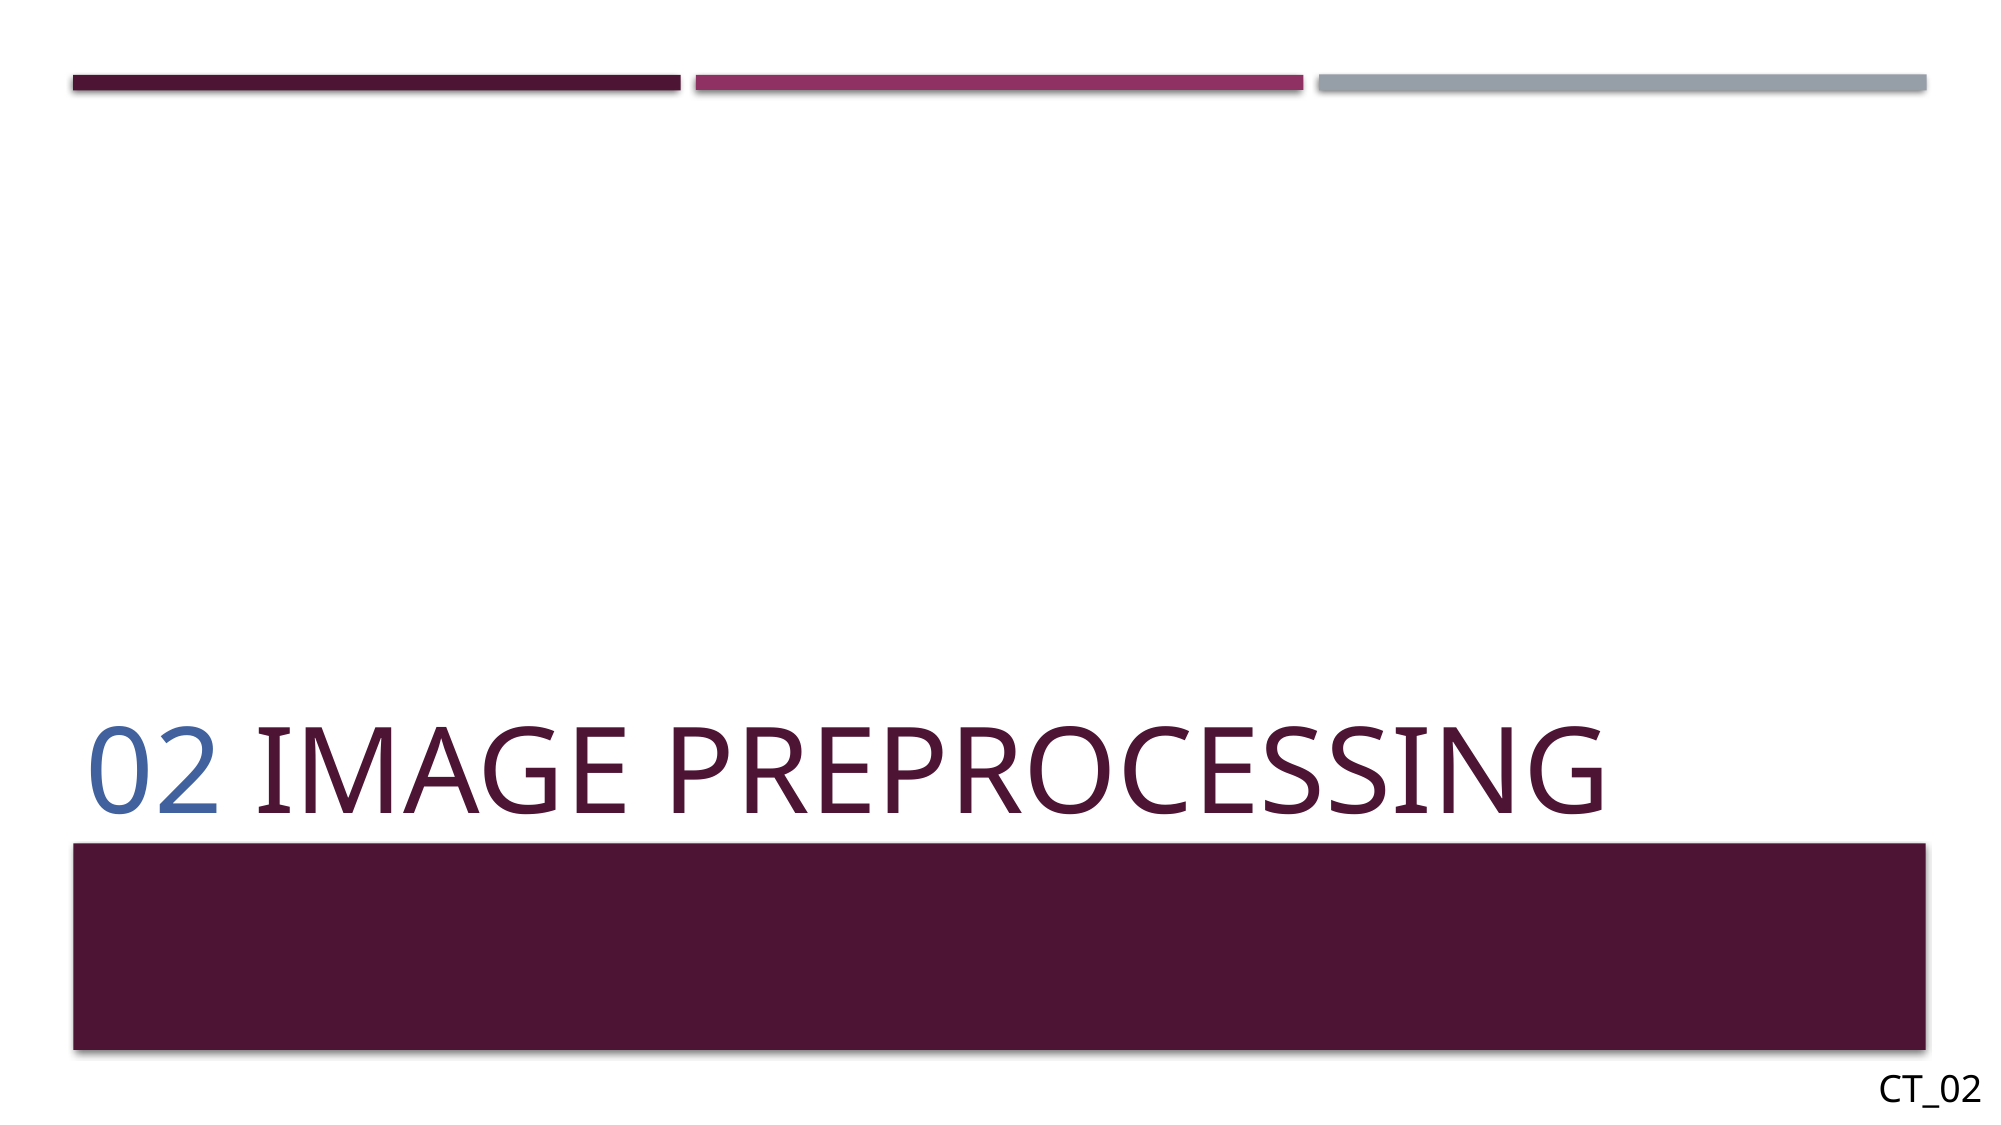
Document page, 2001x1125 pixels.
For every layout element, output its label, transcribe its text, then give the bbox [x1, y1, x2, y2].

text_box CT_02 [1863, 1057, 1998, 1118]
title 02 Image preprOcessing [70, 599, 1880, 845]
